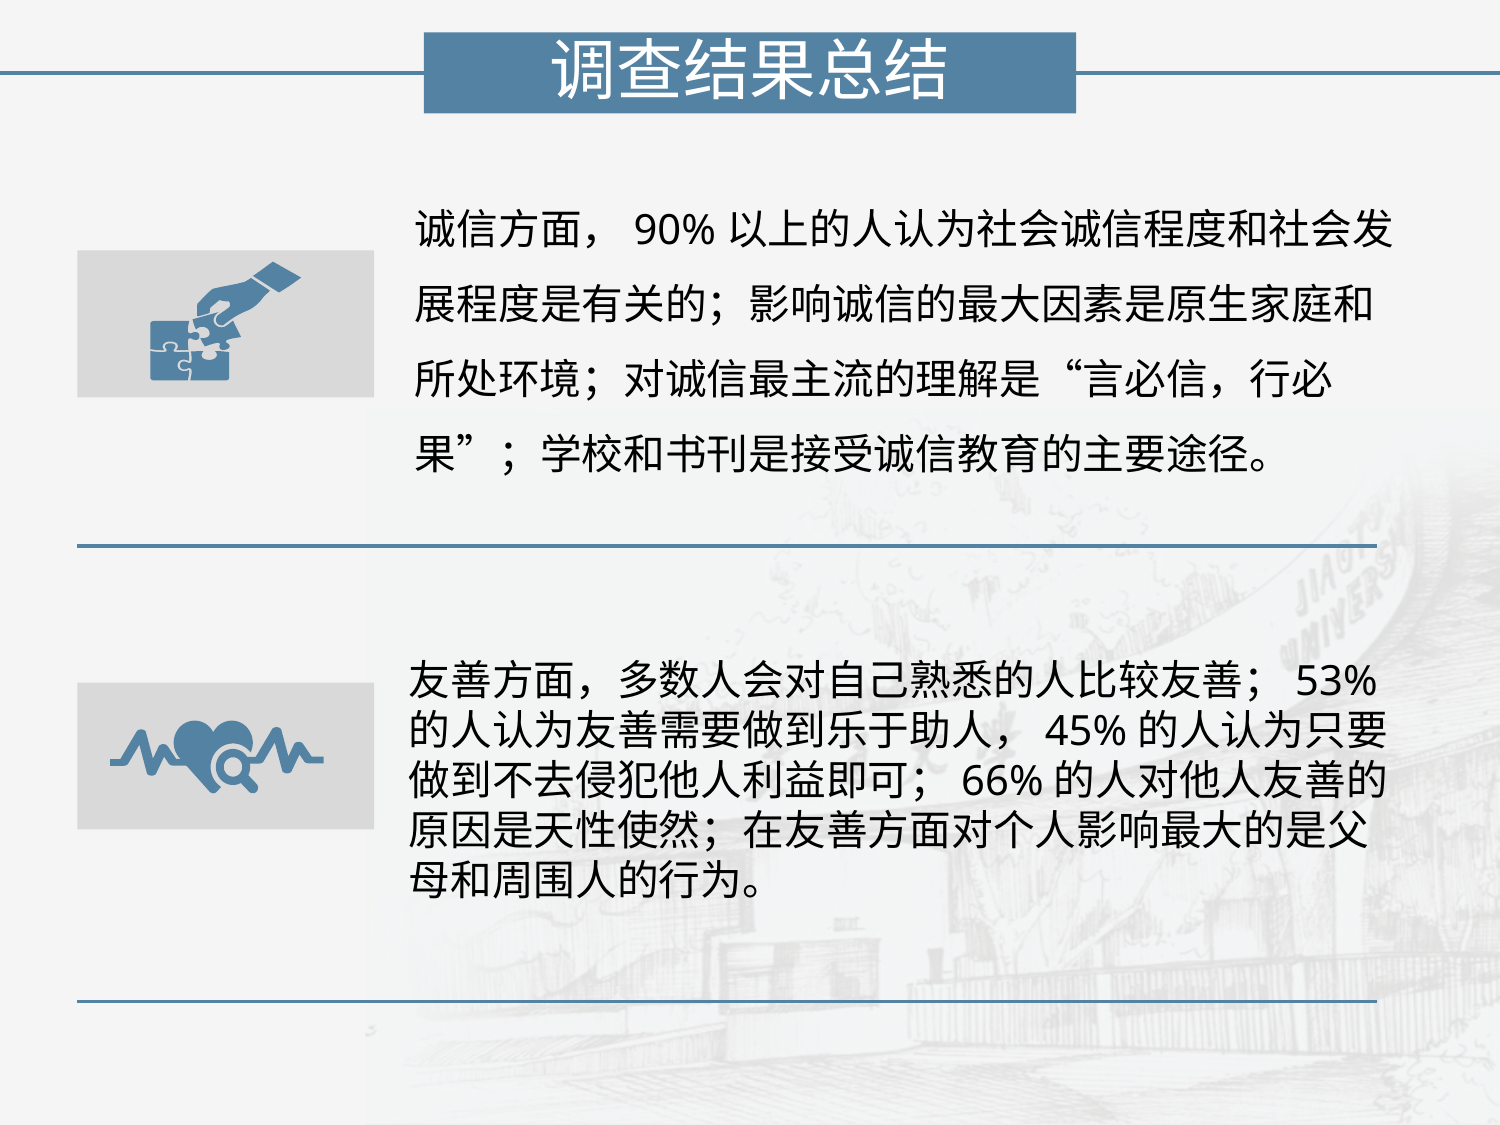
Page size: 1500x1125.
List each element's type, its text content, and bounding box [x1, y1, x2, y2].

text_box 调查结果总结 [423, 32, 1077, 114]
text_box [76, 681, 375, 830]
text_box [150, 261, 302, 381]
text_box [110, 720, 324, 794]
text_box [76, 249, 375, 398]
text_box 诚信方面，90%以上的人认为社会诚信程度和社会发展程度是有关的；影响诚信的最大因素是原生家庭和所处环境；对诚信最主流的理解是“言必信，行必果”；学校和书刊是接受诚信教育的主要途径。 [399, 170, 1417, 486]
text_box 友善方面，多数人会对自己熟悉的人比较友善；53%的人认为友善需要做到乐于助人，45%的人认为只要做到不去侵犯他人利益即可；66%的人对他人友善的原因是天性使然；在友善方面对个人影响最大的是父母和周围人的行为。 [393, 646, 1423, 912]
